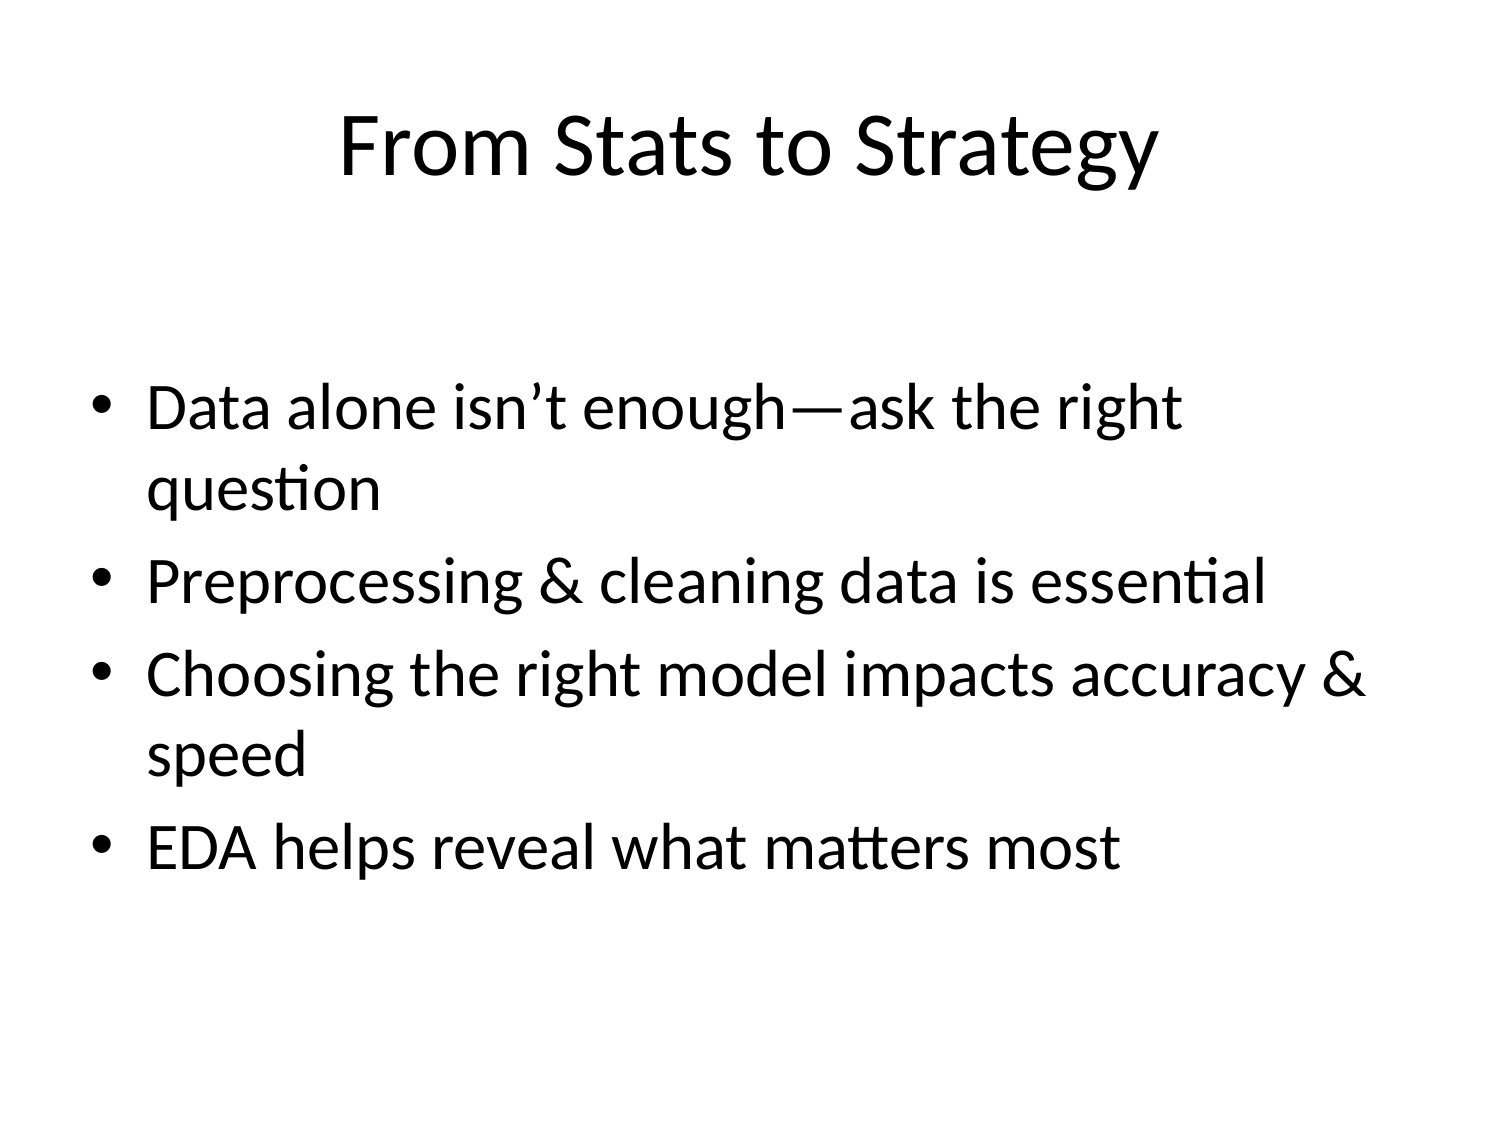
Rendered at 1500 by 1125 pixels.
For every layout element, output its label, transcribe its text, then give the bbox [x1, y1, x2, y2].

title From Stats to Strategy [75, 45, 1425, 233]
list Data alone isn’t enough—ask the right question Preprocessing & cleaning data is essential Choosing the right model impacts accuracy & speed EDA helps reveal what matters most [75, 262, 1425, 1005]
